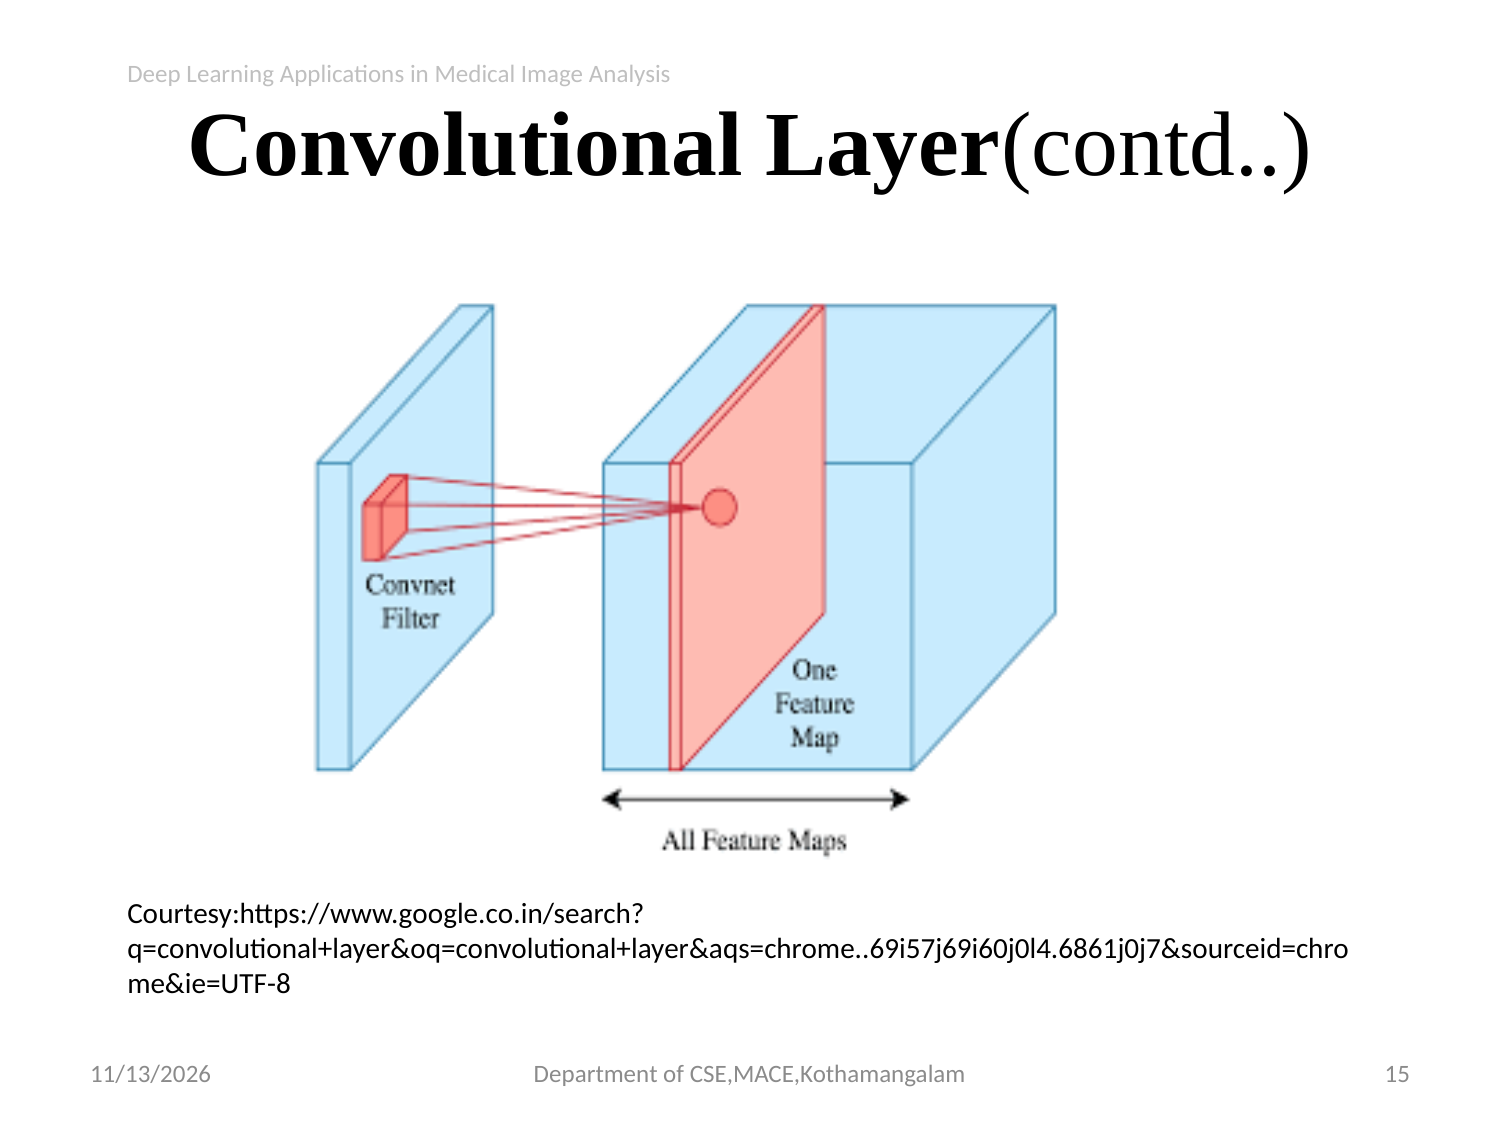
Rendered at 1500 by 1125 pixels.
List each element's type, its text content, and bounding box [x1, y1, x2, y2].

text_box Courtesy:https://www.google.co.in/search?q=convolutional+layer&oq=convolutional+layer&aqs=chrome..69i57j69i60j0l4.6861j0j7&sourceid=chrome&ie=UTF-8 [112, 887, 1388, 1008]
slide_number 23-Oct-18 [75, 1042, 425, 1103]
text_box Deep Learning Applications in Medical Image Analysis [112, 49, 913, 125]
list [312, 299, 1063, 863]
footer Department of CSE,MACE,Kothamangalam [512, 1042, 988, 1103]
slide_number 15 [1074, 1042, 1425, 1103]
title Convolutional Layer(contd..) [75, 45, 1425, 233]
